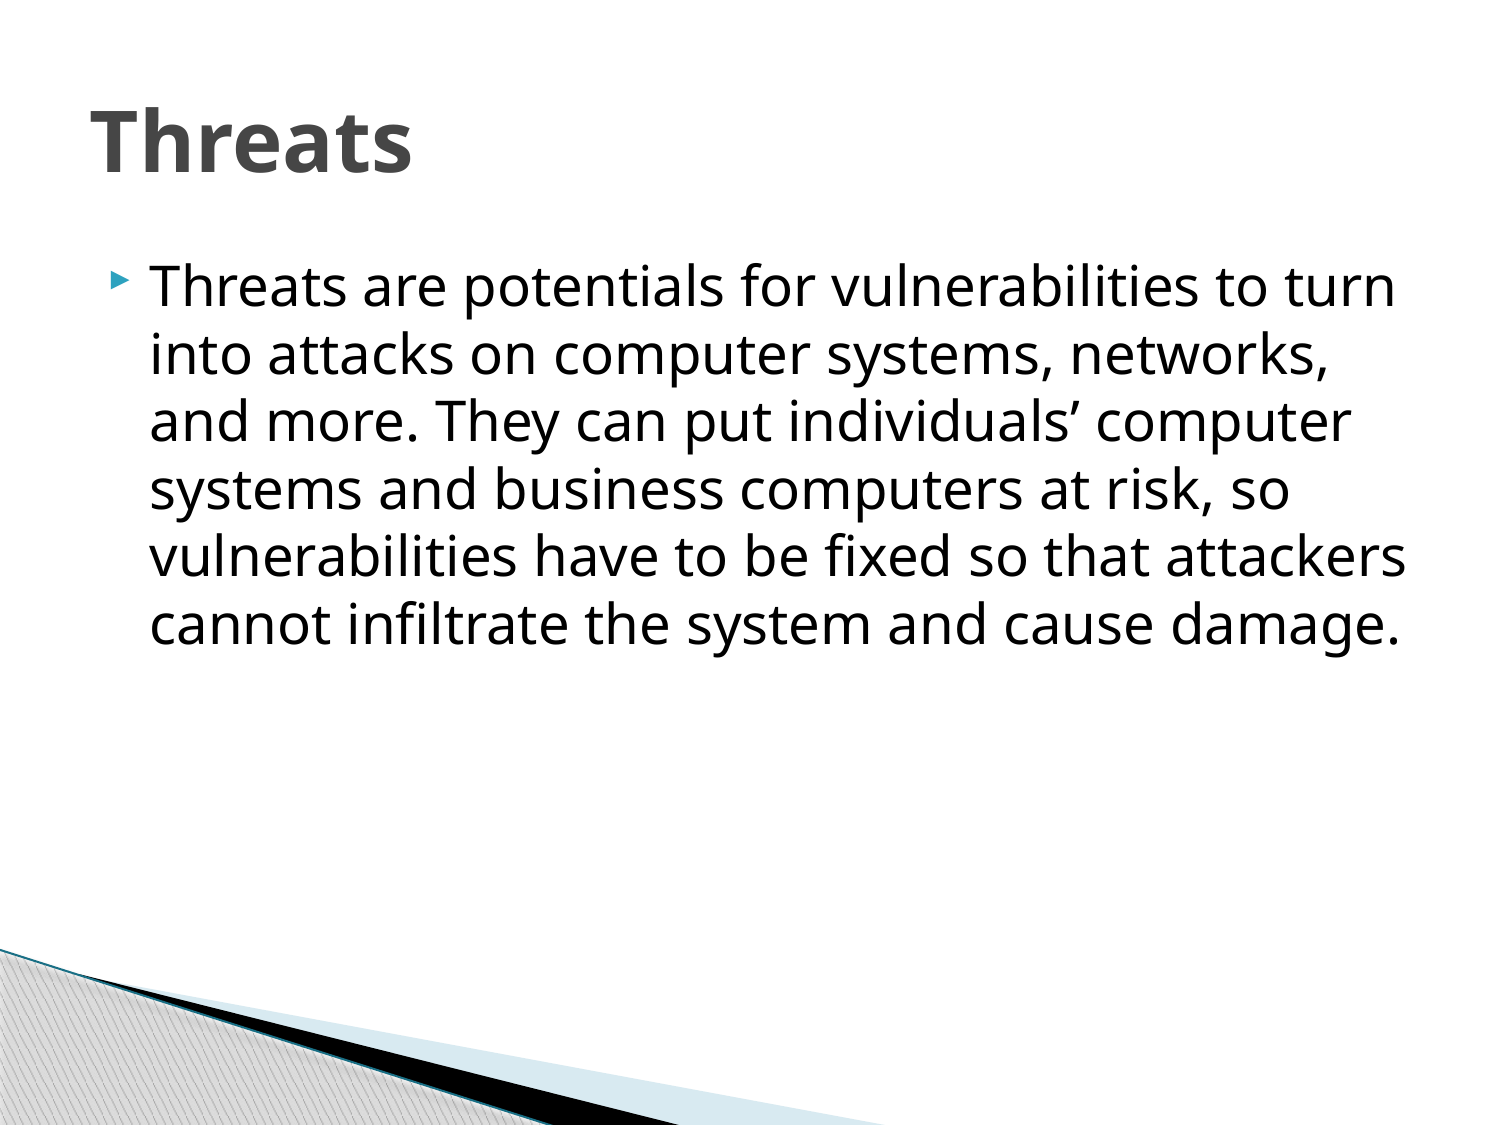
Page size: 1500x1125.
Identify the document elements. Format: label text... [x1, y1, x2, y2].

title Threats [75, 45, 1425, 233]
list Threats are potentials for vulnerabilities to turn into attacks on computer systems, networks, and more. They can put individuals’ computer systems and business computers at risk, so vulnerabilities have to be fixed so that attackers cannot infiltrate the system and cause damage. [75, 243, 1425, 986]
